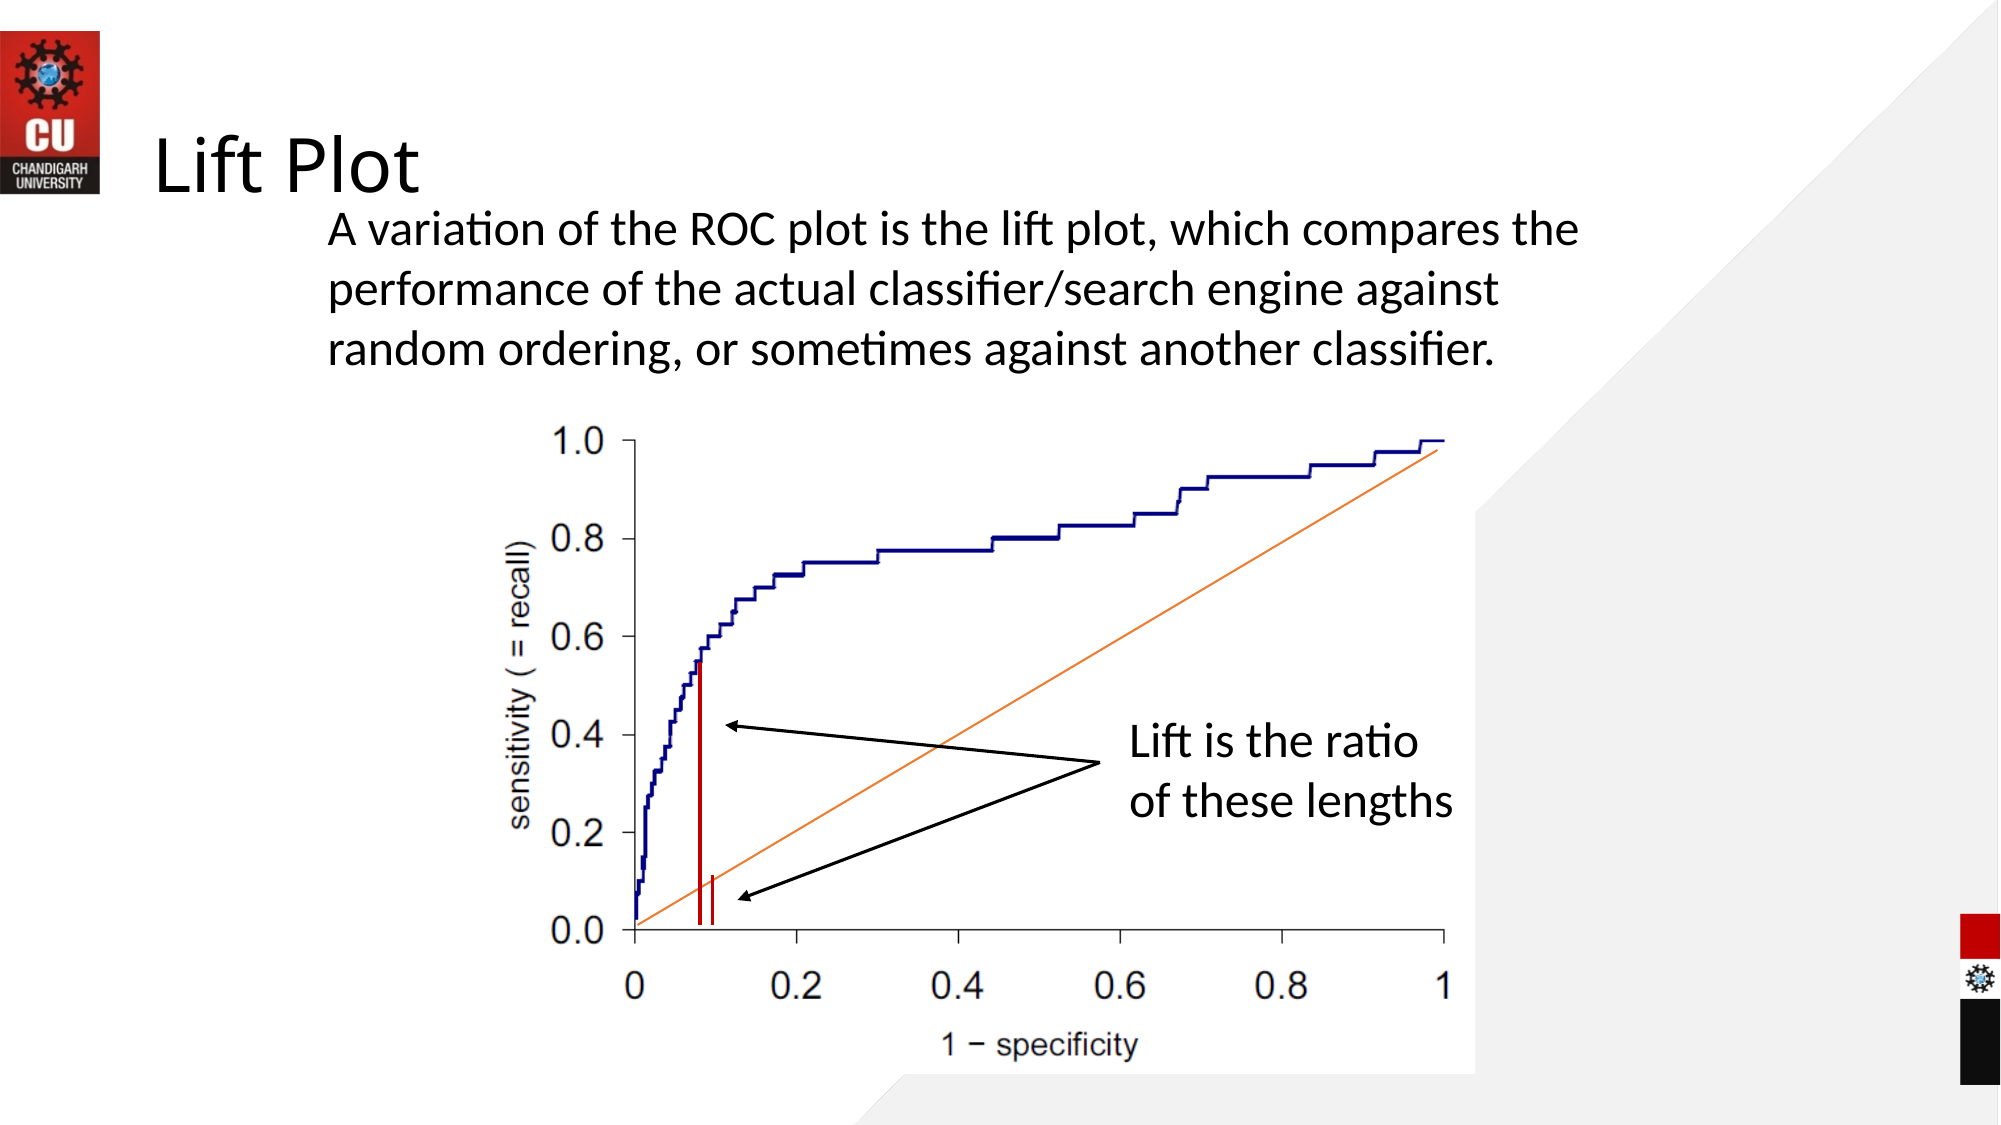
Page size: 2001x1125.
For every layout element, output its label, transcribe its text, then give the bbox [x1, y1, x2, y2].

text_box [637, 449, 1438, 925]
picture [0, 0, 2001, 1125]
list A variation of the ROC plot is the lift plot, which compares the performance of the actual classifier/search engine against random ordering, or sometimes against another classifier. [312, 187, 1663, 1025]
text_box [737, 762, 1100, 900]
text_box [724, 724, 1100, 763]
title Lift Plot [137, 59, 1863, 278]
